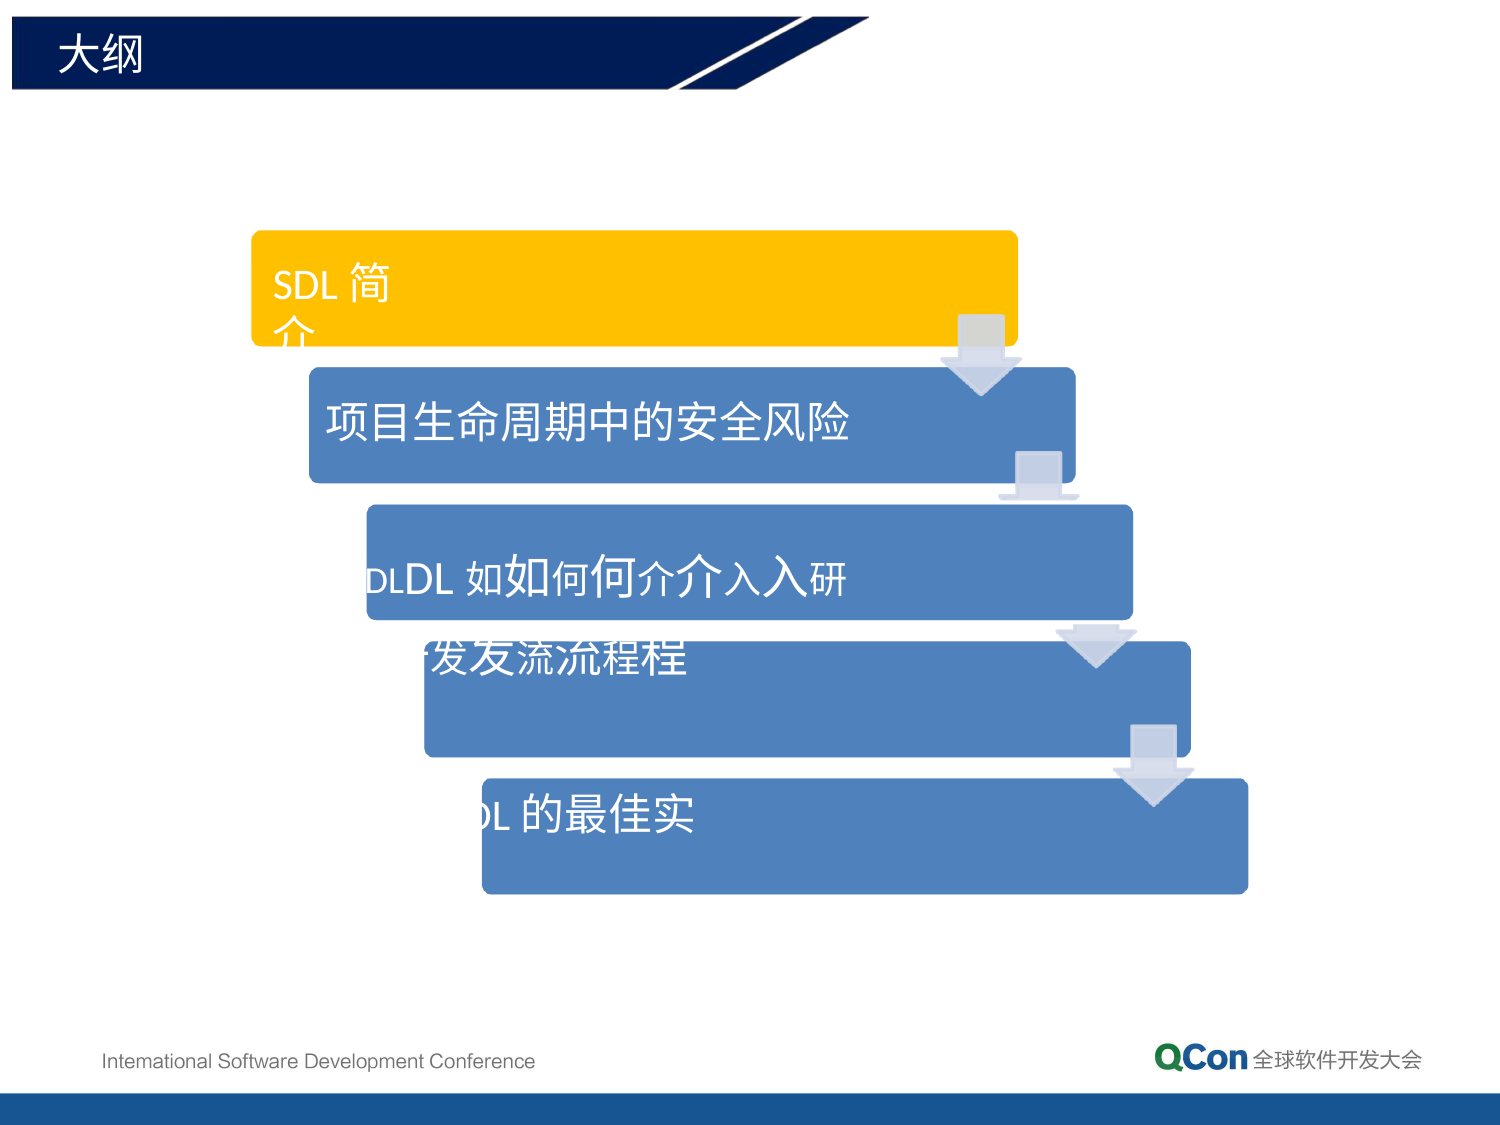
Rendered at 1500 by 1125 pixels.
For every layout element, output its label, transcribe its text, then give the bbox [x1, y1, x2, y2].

text_box 大纲 [55, 26, 148, 80]
title SDL简介 [270, 256, 429, 445]
picture [0, 0, 1500, 1125]
text_box 项目生命周期中的安全风险 SSDLDL如如何何介介入入研研发发流流程程 SDL的最佳实践 Q&A [323, 395, 853, 976]
text_box [247, 227, 1252, 898]
